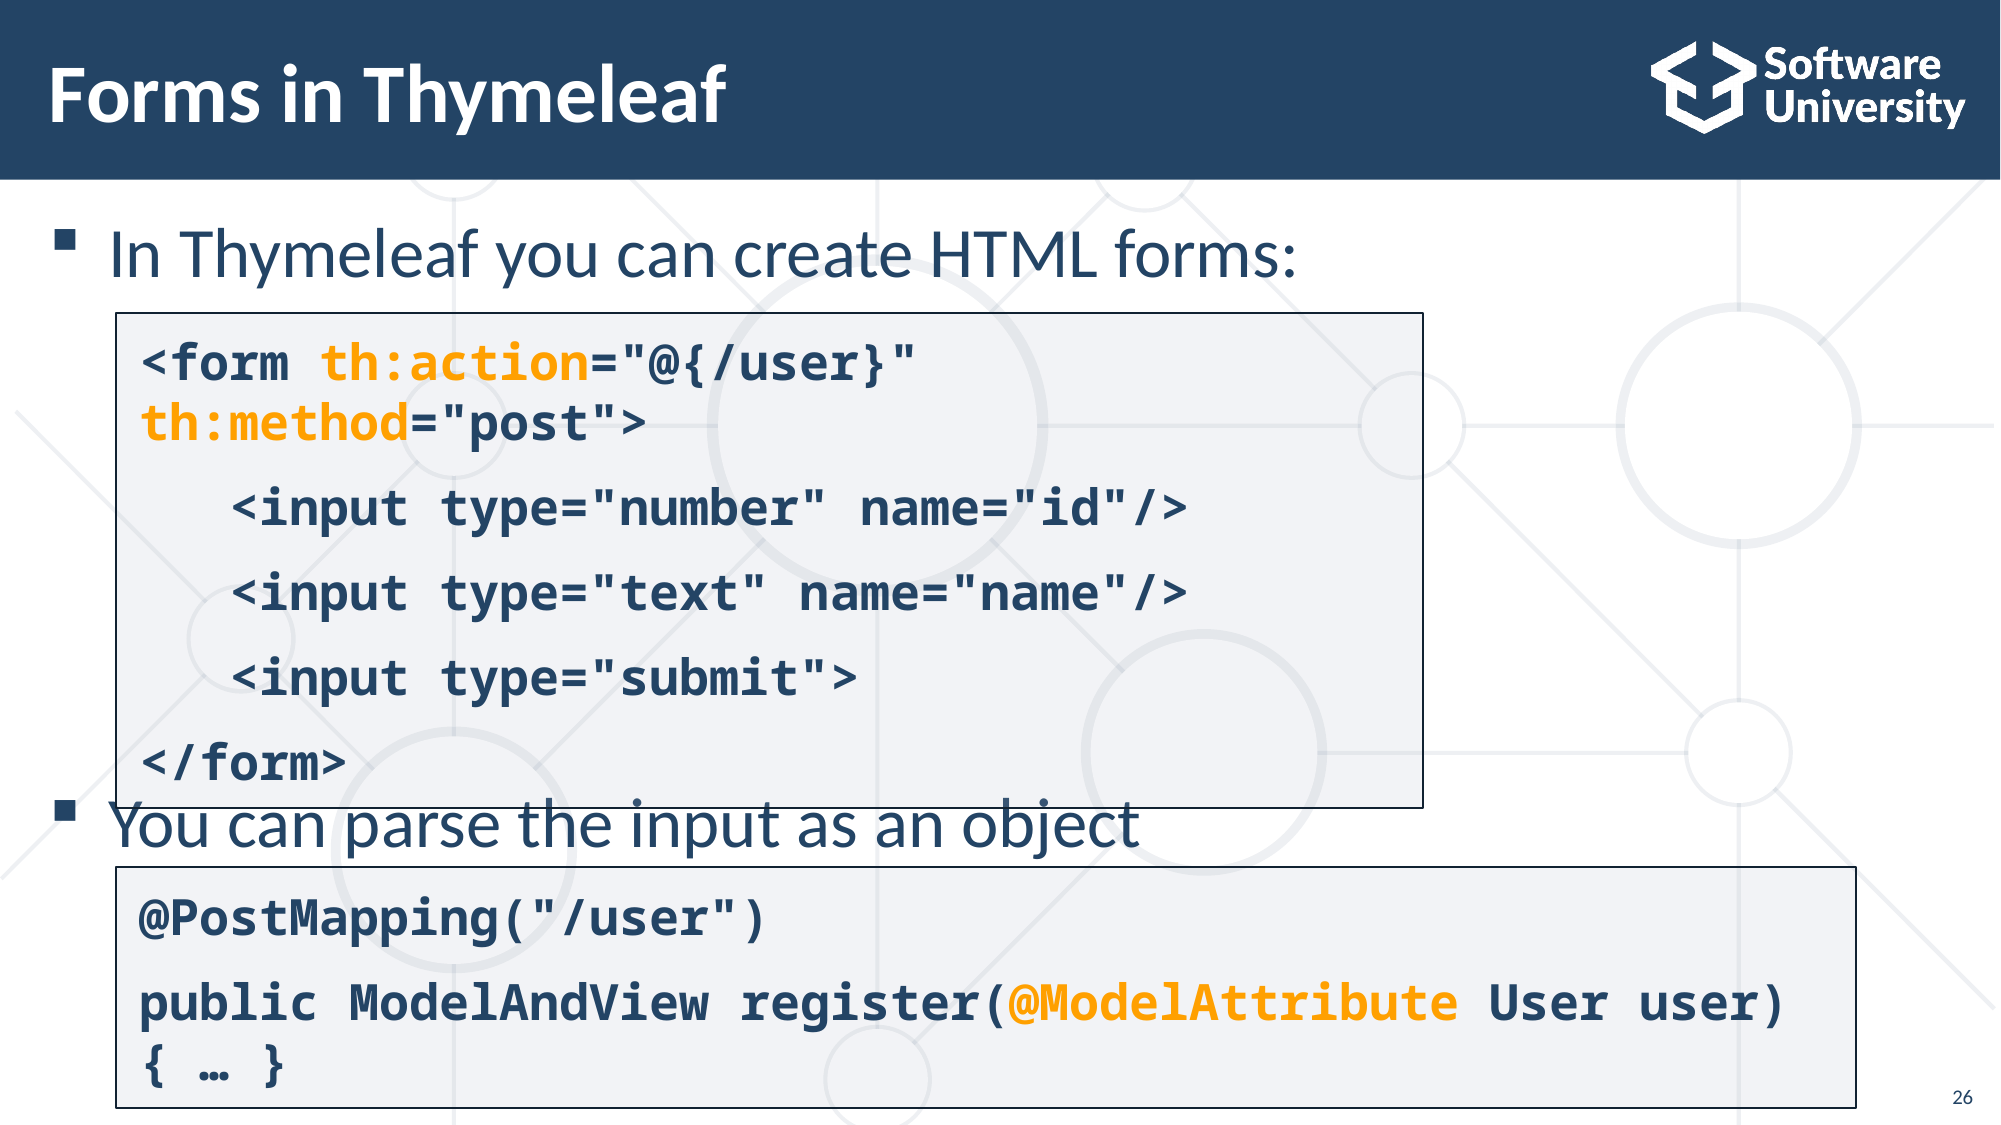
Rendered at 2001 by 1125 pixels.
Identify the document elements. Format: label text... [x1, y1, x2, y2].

slide_number 26 [1927, 1067, 1989, 1117]
text_box <form th:action="@{/user}" th:method="post"> <input type="number" name="id"/> <input type="text" name="name"/> <input type="submit"> </form> [116, 312, 1423, 809]
list In Thymeleaf you can create HTML forms: You can parse the input as an object [31, 196, 1970, 1104]
picture [1651, 41, 1966, 134]
text_box @PostMapping("/user") public ModelAndView register(@ModelAttribute User user) { … } [116, 867, 1857, 1108]
title Forms in Thymeleaf [31, 16, 1625, 162]
